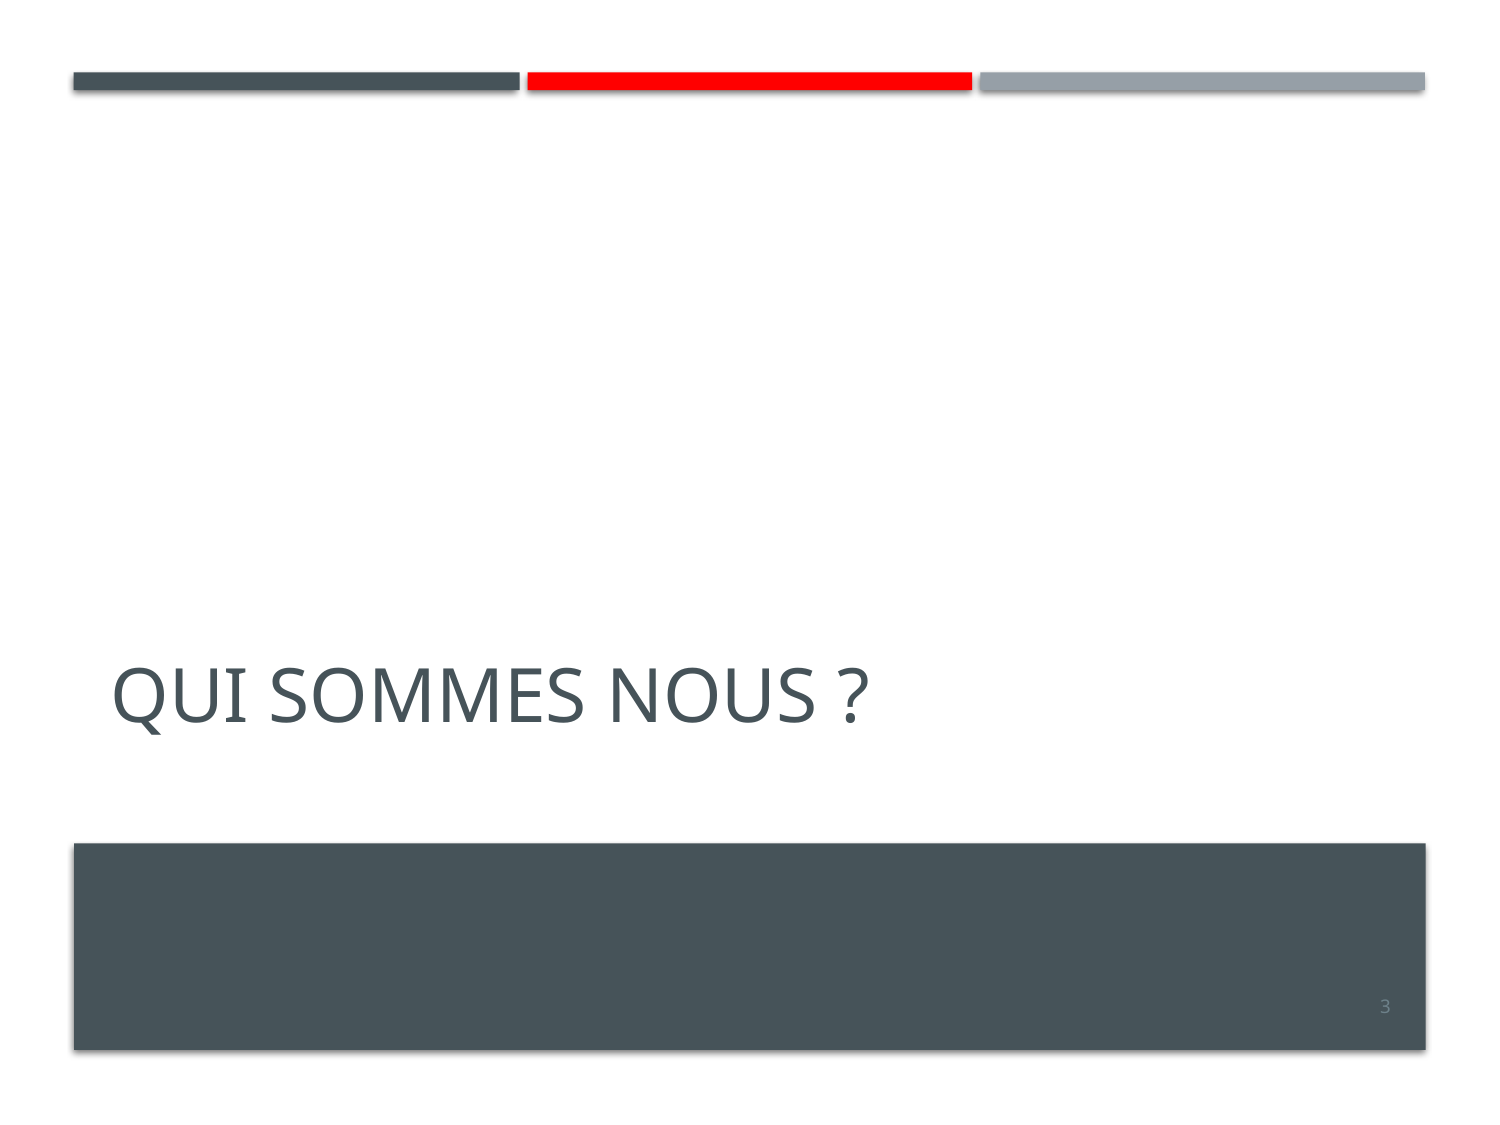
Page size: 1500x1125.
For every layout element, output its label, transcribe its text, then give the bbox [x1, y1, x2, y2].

slide_number 3 [1279, 977, 1406, 1037]
title Qui sommes nous ? [95, 498, 1406, 745]
